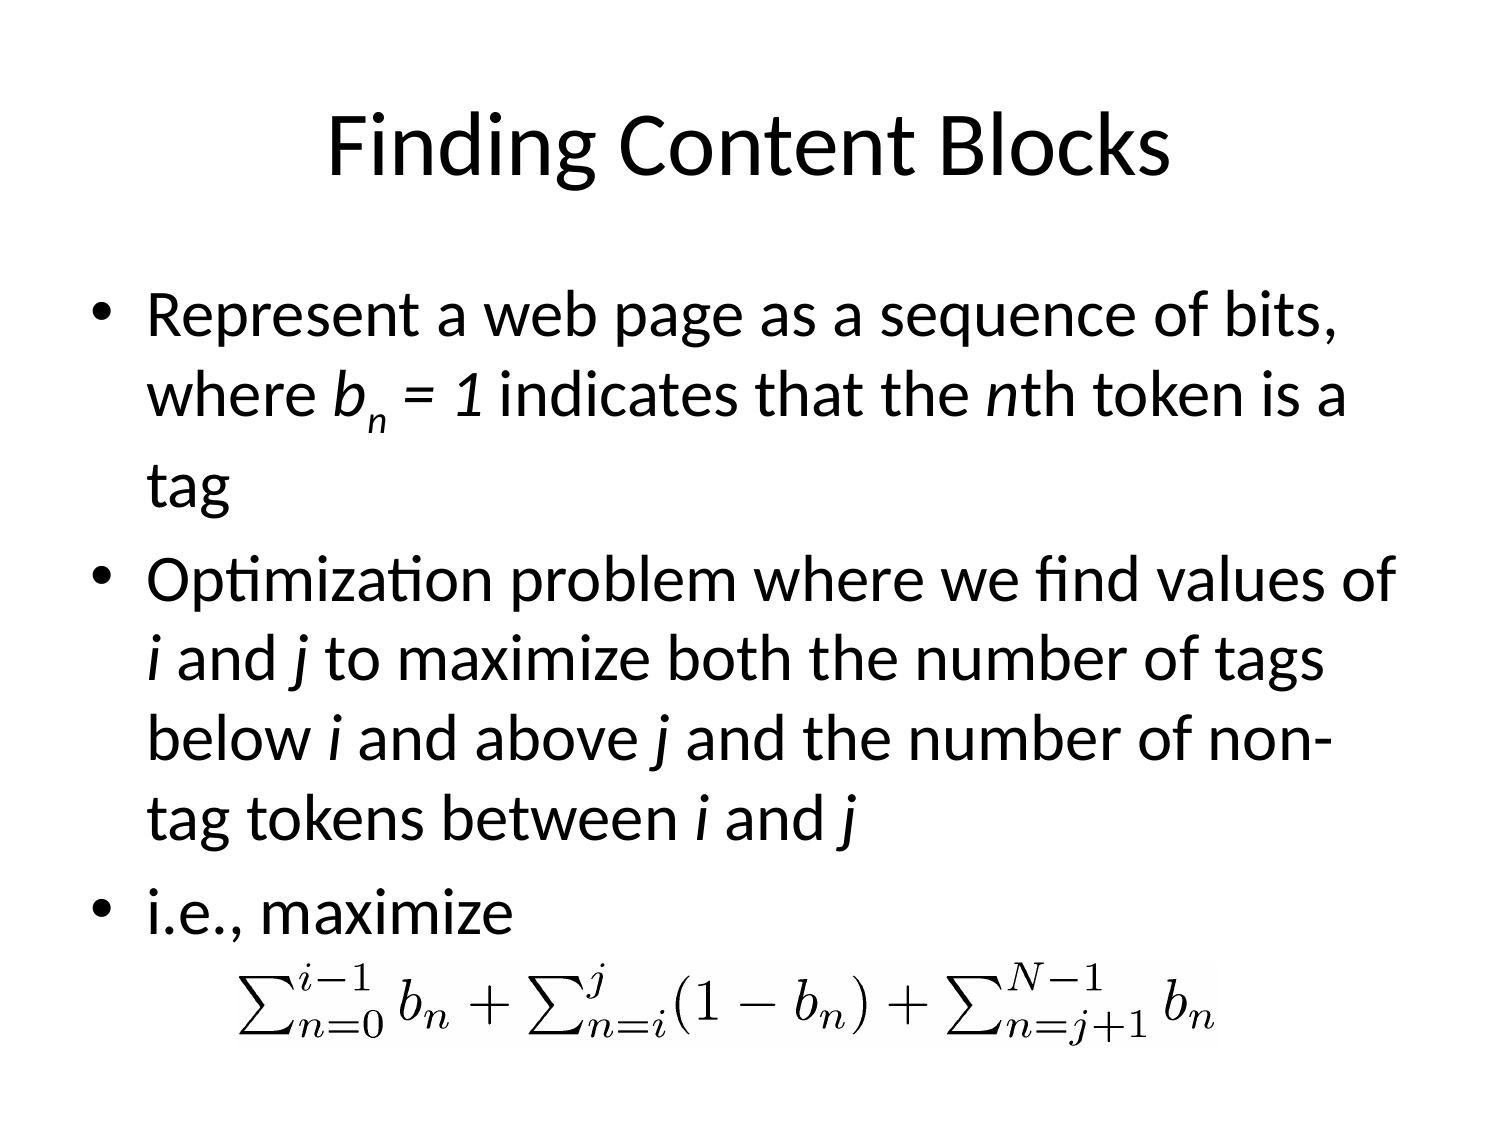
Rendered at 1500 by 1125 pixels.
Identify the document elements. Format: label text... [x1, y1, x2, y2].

title Finding Content Blocks [75, 45, 1425, 233]
list Represent a web page as a sequence of bits, where bn = 1 indicates that the nth token is a tag Optimization problem where we find values of i and j to maximize both the number of tags below i and above j and the number of non-tag tokens between i and j i.e., maximize [75, 262, 1425, 1005]
picture [237, 962, 1218, 1051]
